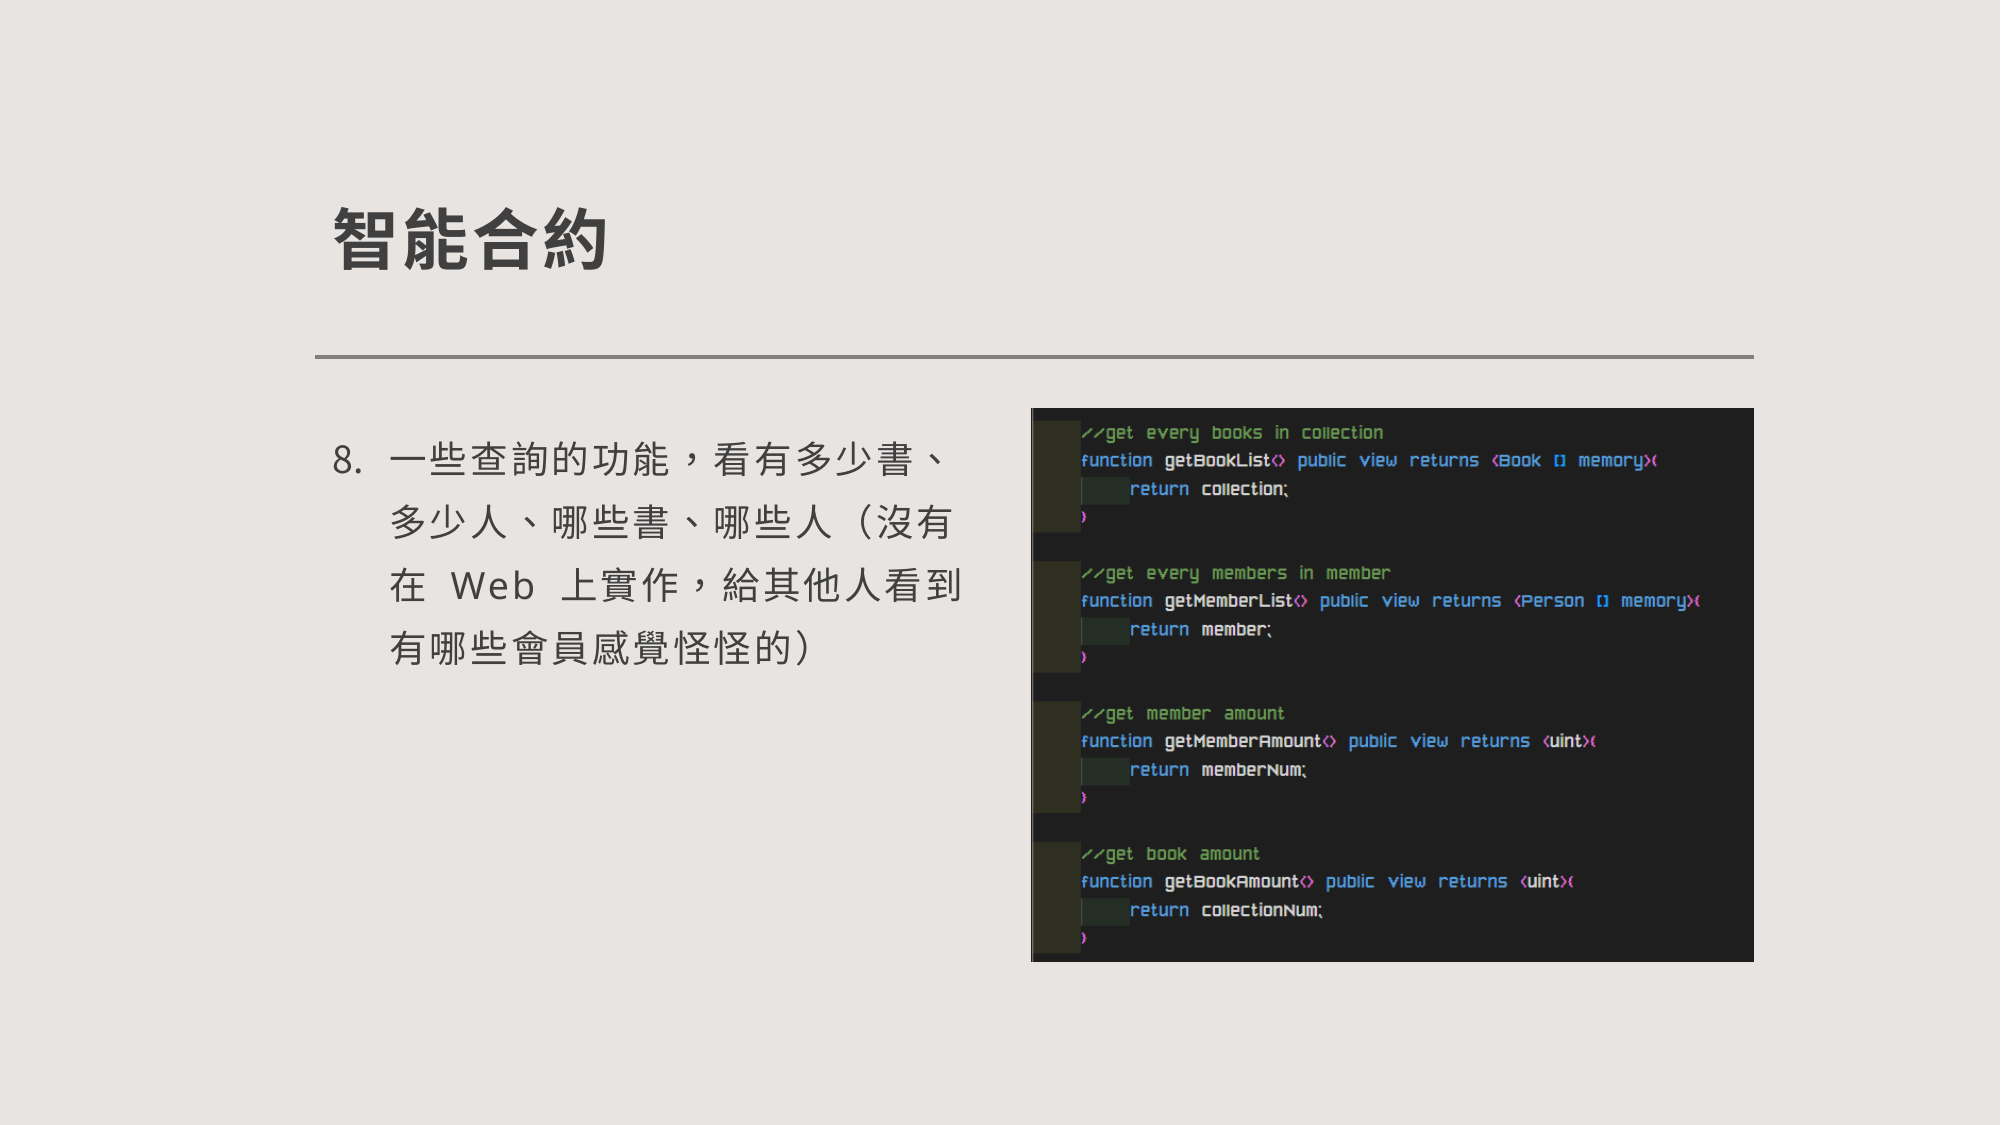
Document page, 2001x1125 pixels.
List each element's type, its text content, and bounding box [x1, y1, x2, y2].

title 智能合約 [315, 72, 1754, 294]
list 一些查詢的功能，看有多少書、多少人、哪些書、哪些人（沒有在 Web 上實作，給其他人看到有哪些會員感覺怪怪的） [315, 399, 998, 1000]
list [1031, 408, 1754, 962]
